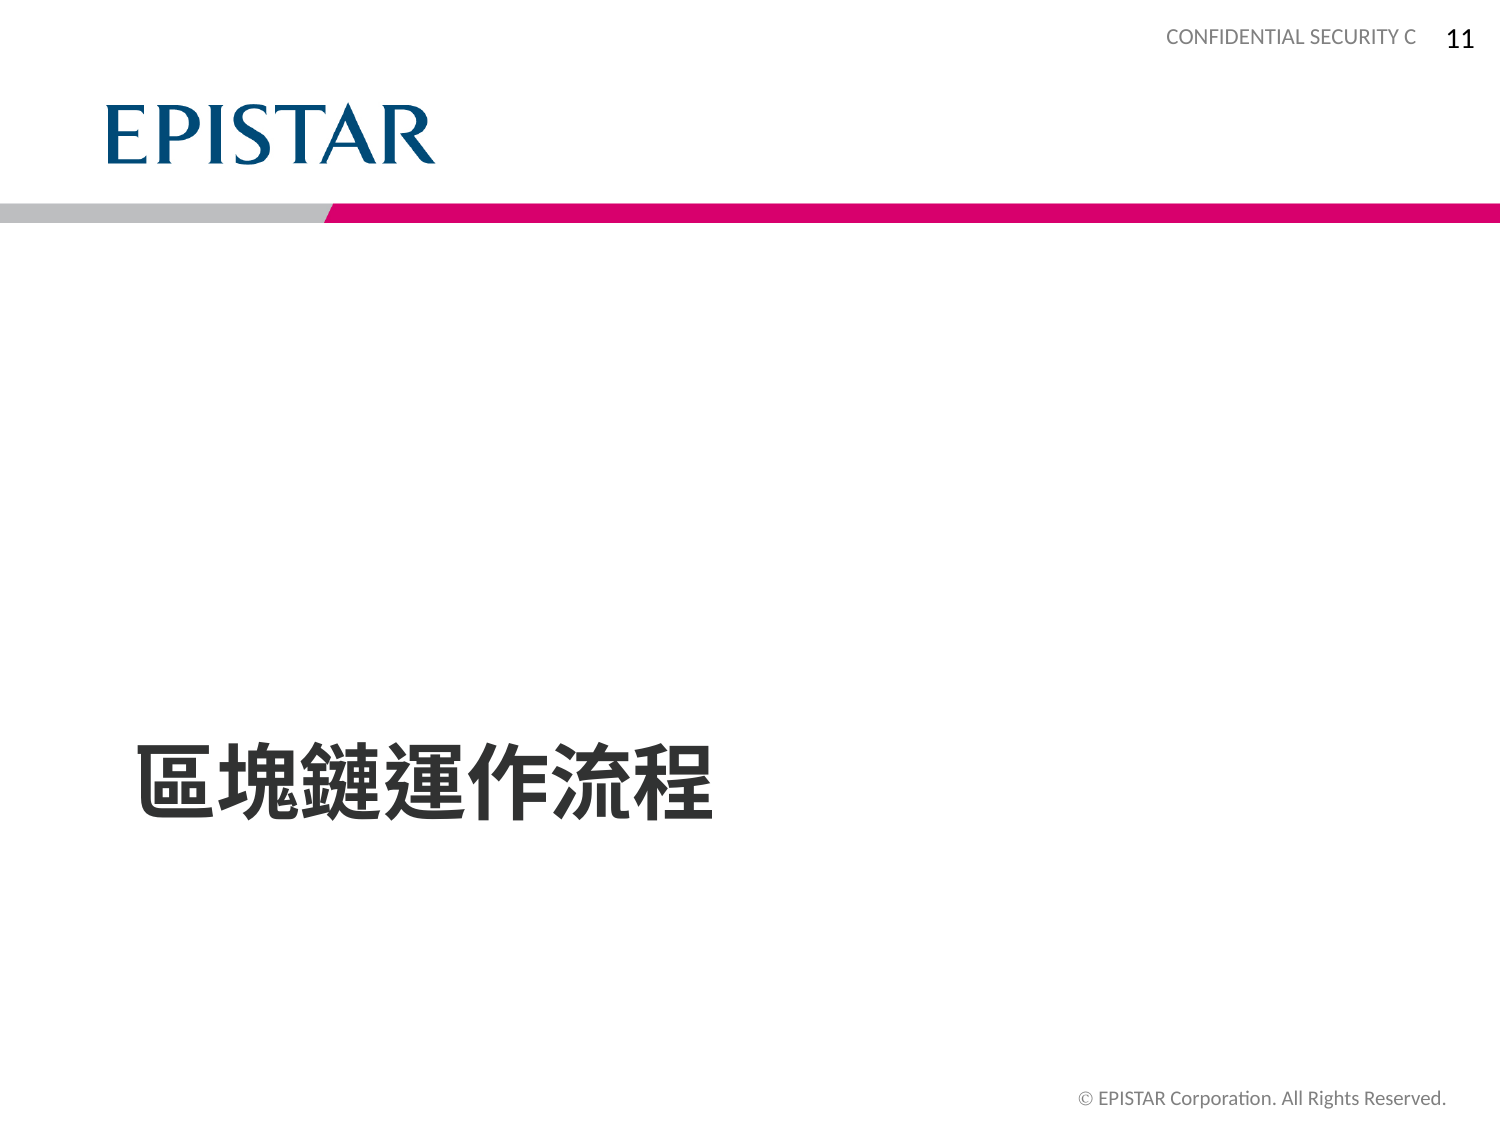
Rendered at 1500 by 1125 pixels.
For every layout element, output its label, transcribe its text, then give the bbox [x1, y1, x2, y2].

slide_number 11 [1139, 11, 1490, 91]
title 區塊鏈運作流程 [118, 722, 1394, 947]
picture [0, 101, 1500, 223]
